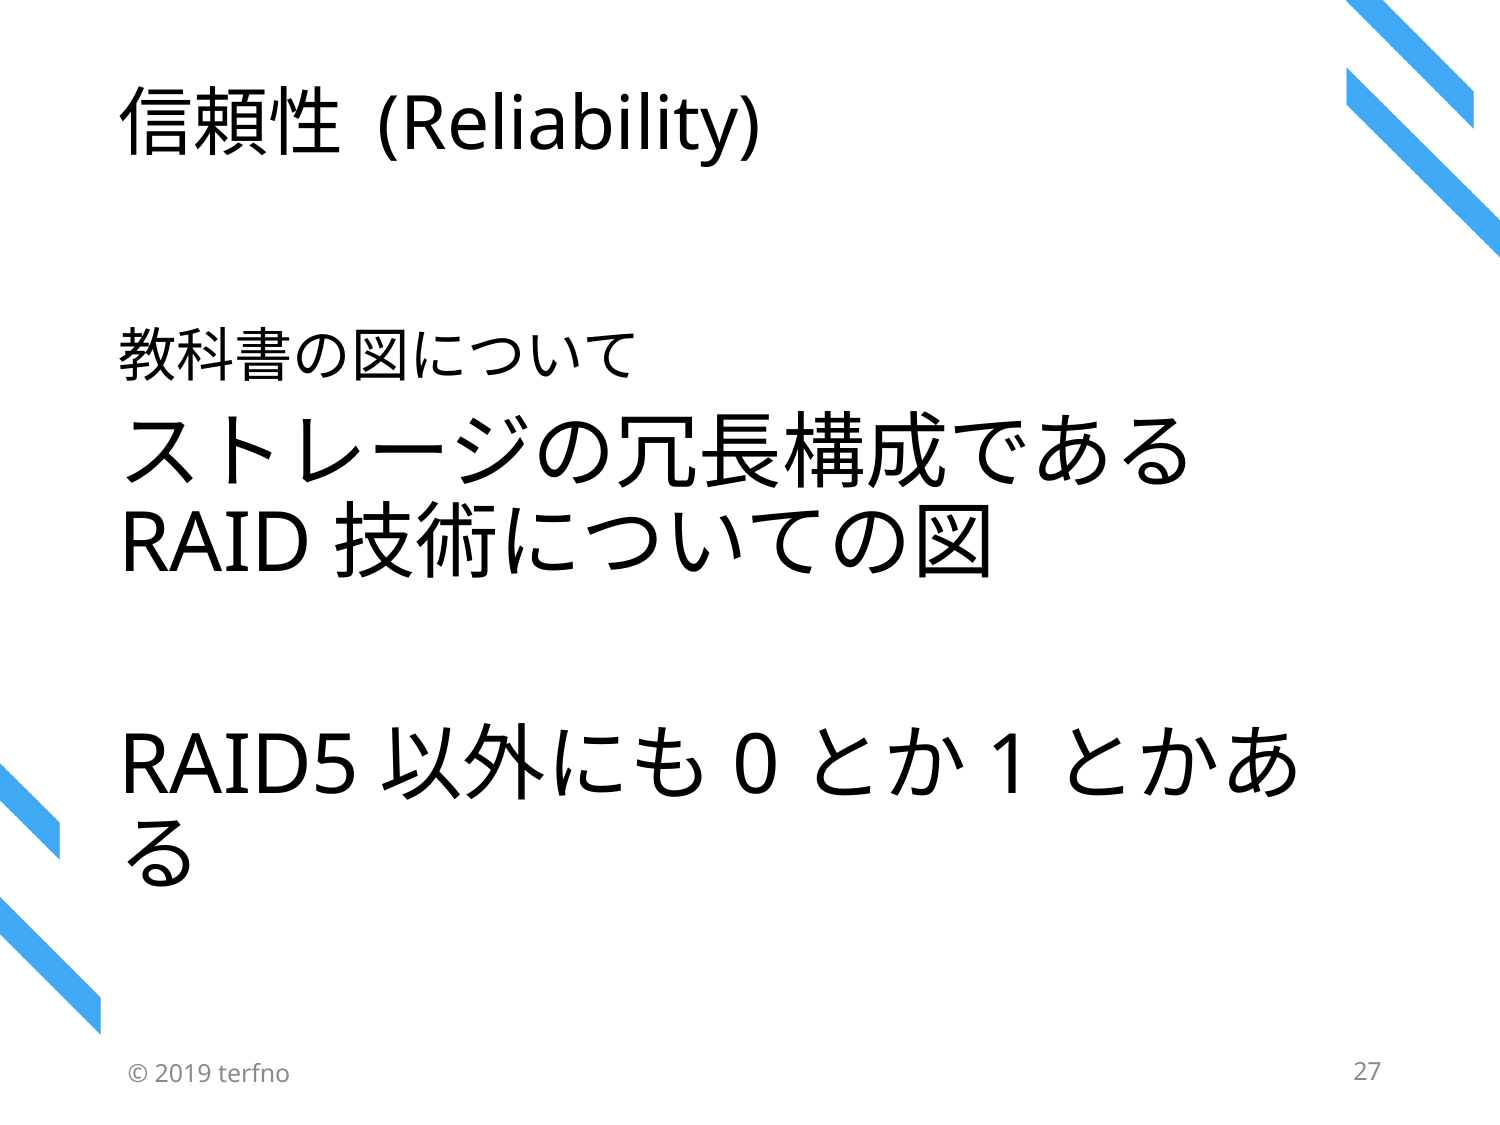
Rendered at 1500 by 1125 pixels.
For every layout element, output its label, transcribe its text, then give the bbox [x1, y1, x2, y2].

footer © 2019 terfno [112, 1042, 1004, 1103]
picture [1263, 0, 1500, 315]
list 教科書の図について ストレージの冗長構成である RAID技術についての図 RAID5以外にも0とか1とかある [103, 214, 1397, 1014]
picture [0, 612, 101, 1035]
title 信頼性 (Reliability) [103, 59, 1397, 191]
slide_number 27 [1059, 1042, 1397, 1103]
